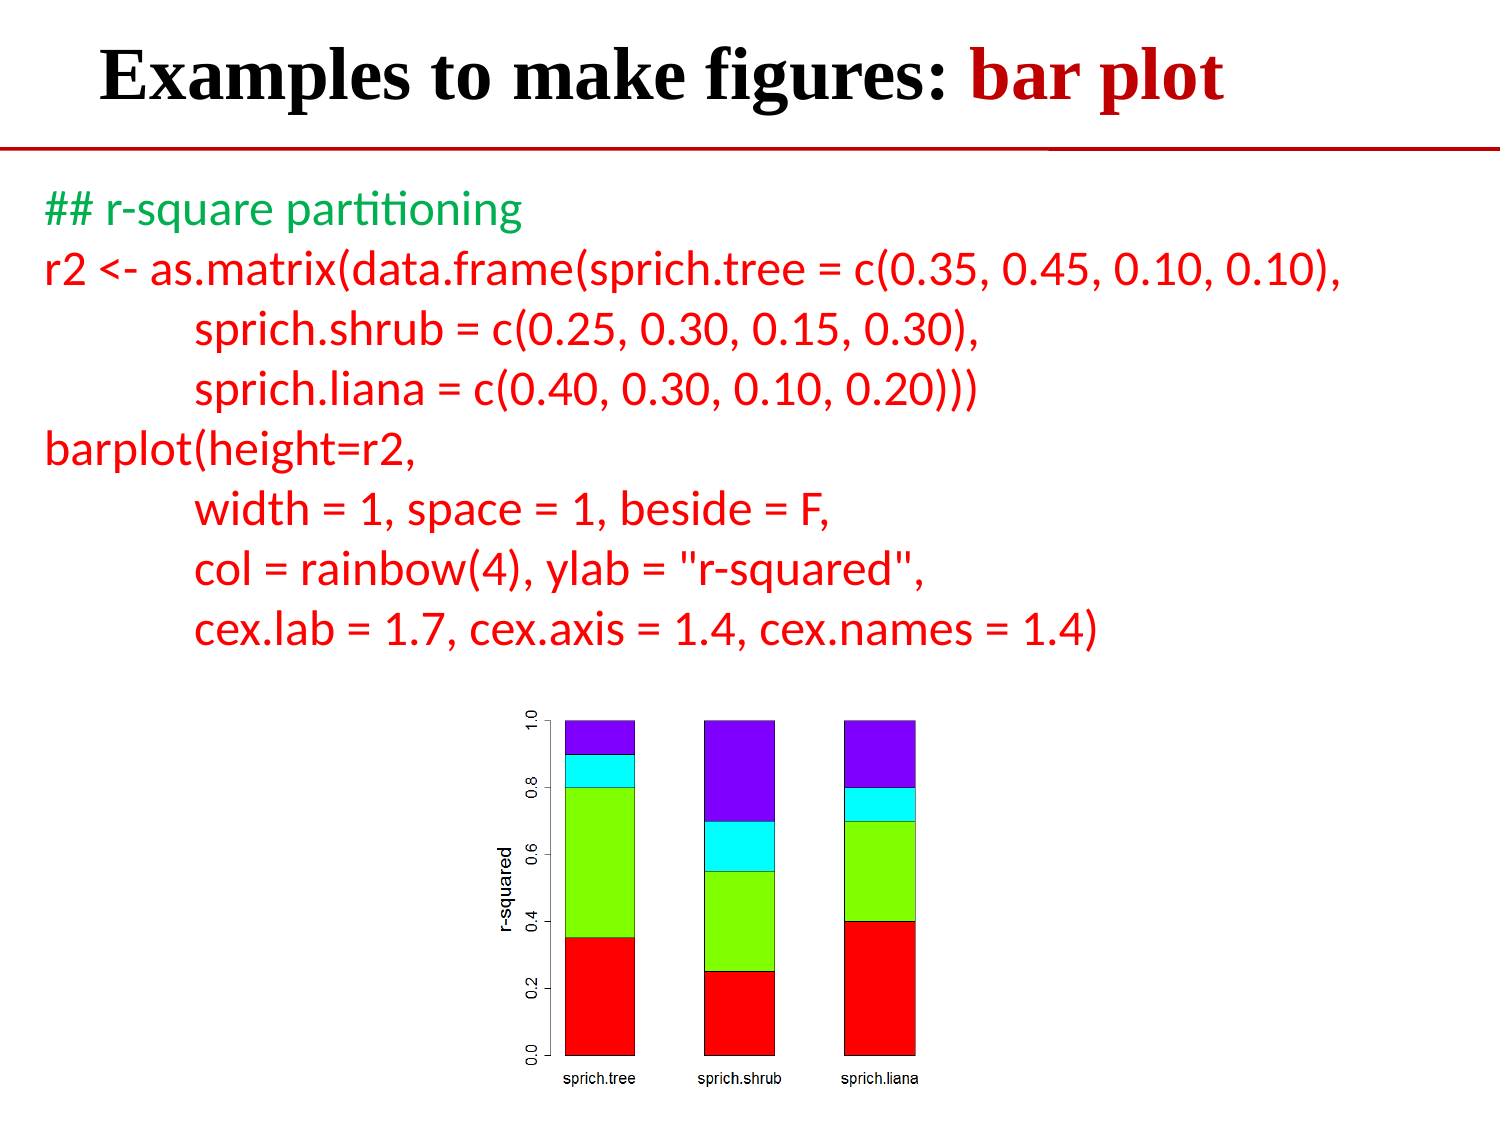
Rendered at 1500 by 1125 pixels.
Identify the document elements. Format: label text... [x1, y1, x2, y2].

text_box Examples to make figures: bar plot [85, 17, 1240, 123]
text_box ## r-square partitioning r2 <- as.matrix(data.frame(sprich.tree = c(0.35, 0.45, 0.10, 0.10), sprich.shrub = c(0.25, 0.30, 0.15, 0.30), sprich.liana = c(0.40, 0.30, 0.10, 0.20))) barplot(height=r2, width = 1, space = 1, beside = F, col = rainbow(4), ylab = "r-squared", cex.lab = 1.7, cex.axis = 1.4, cex.names = 1.4) [29, 168, 1447, 663]
picture [496, 667, 956, 1125]
